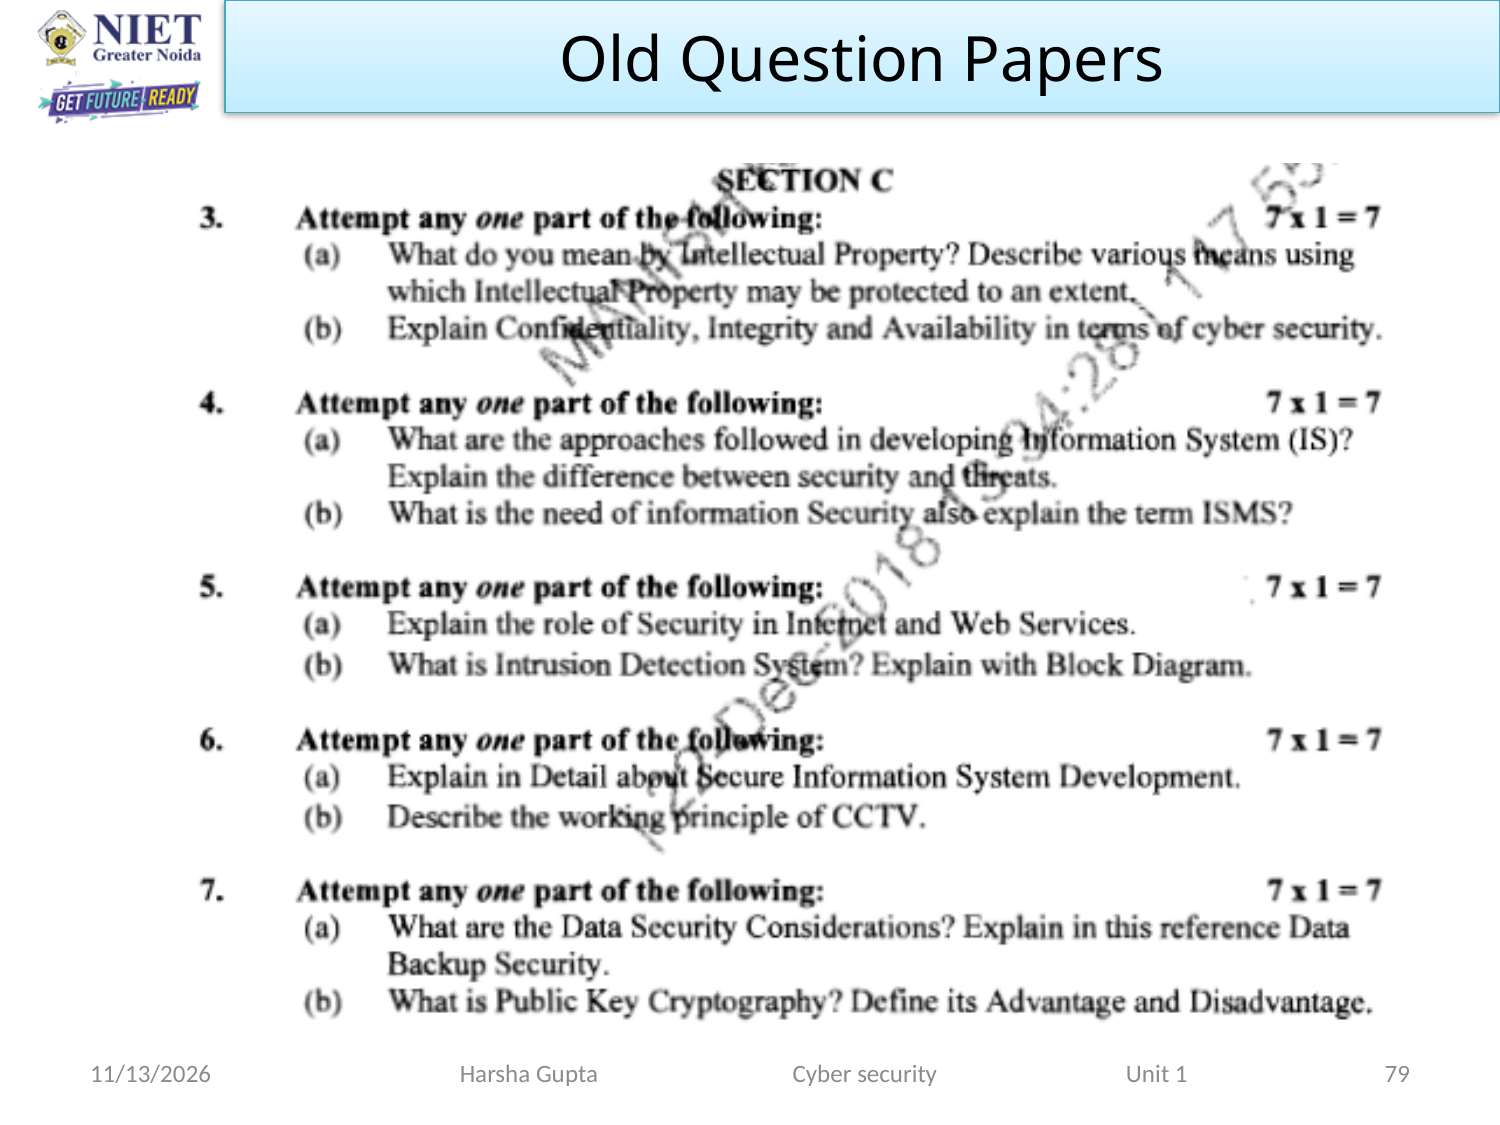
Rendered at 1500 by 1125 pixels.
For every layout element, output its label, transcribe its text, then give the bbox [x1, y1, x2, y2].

slide_number 79 [1238, 1042, 1425, 1103]
picture [187, 163, 1403, 1041]
footer Harsha Gupta Cyber security Unit 1 [412, 1050, 1238, 1103]
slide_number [75, 1042, 412, 1103]
picture [0, 0, 238, 135]
text_box Old Question Papers [238, 0, 1500, 113]
